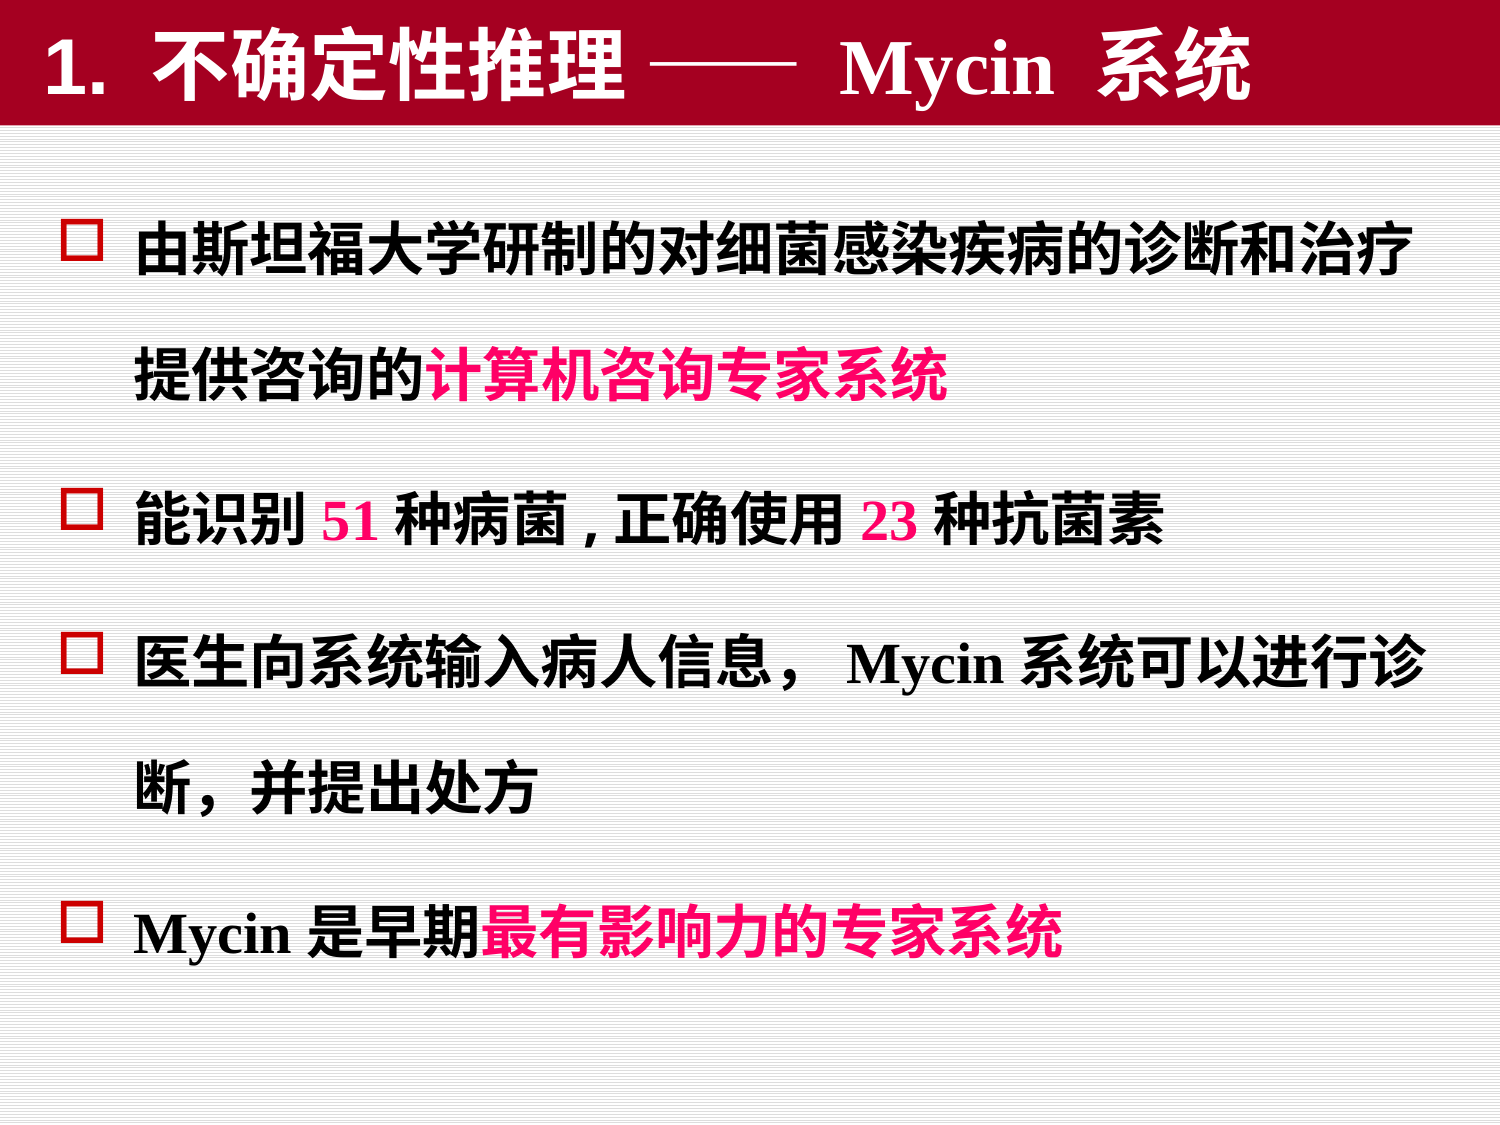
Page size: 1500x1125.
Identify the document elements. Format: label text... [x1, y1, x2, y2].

list 由斯坦福大学研制的对细菌感染疾病的诊断和治疗提供咨询的计算机咨询专家系统 能识别51种病菌,正确使用23种抗菌素 医生向系统输入病人信息，Mycin系统可以进行诊断，并提出处方 Mycin是早期最有影响力的专家系统 [41, 148, 1459, 1035]
title 1. 不确定性推理 —— Mycin 系统 [0, 0, 1500, 126]
